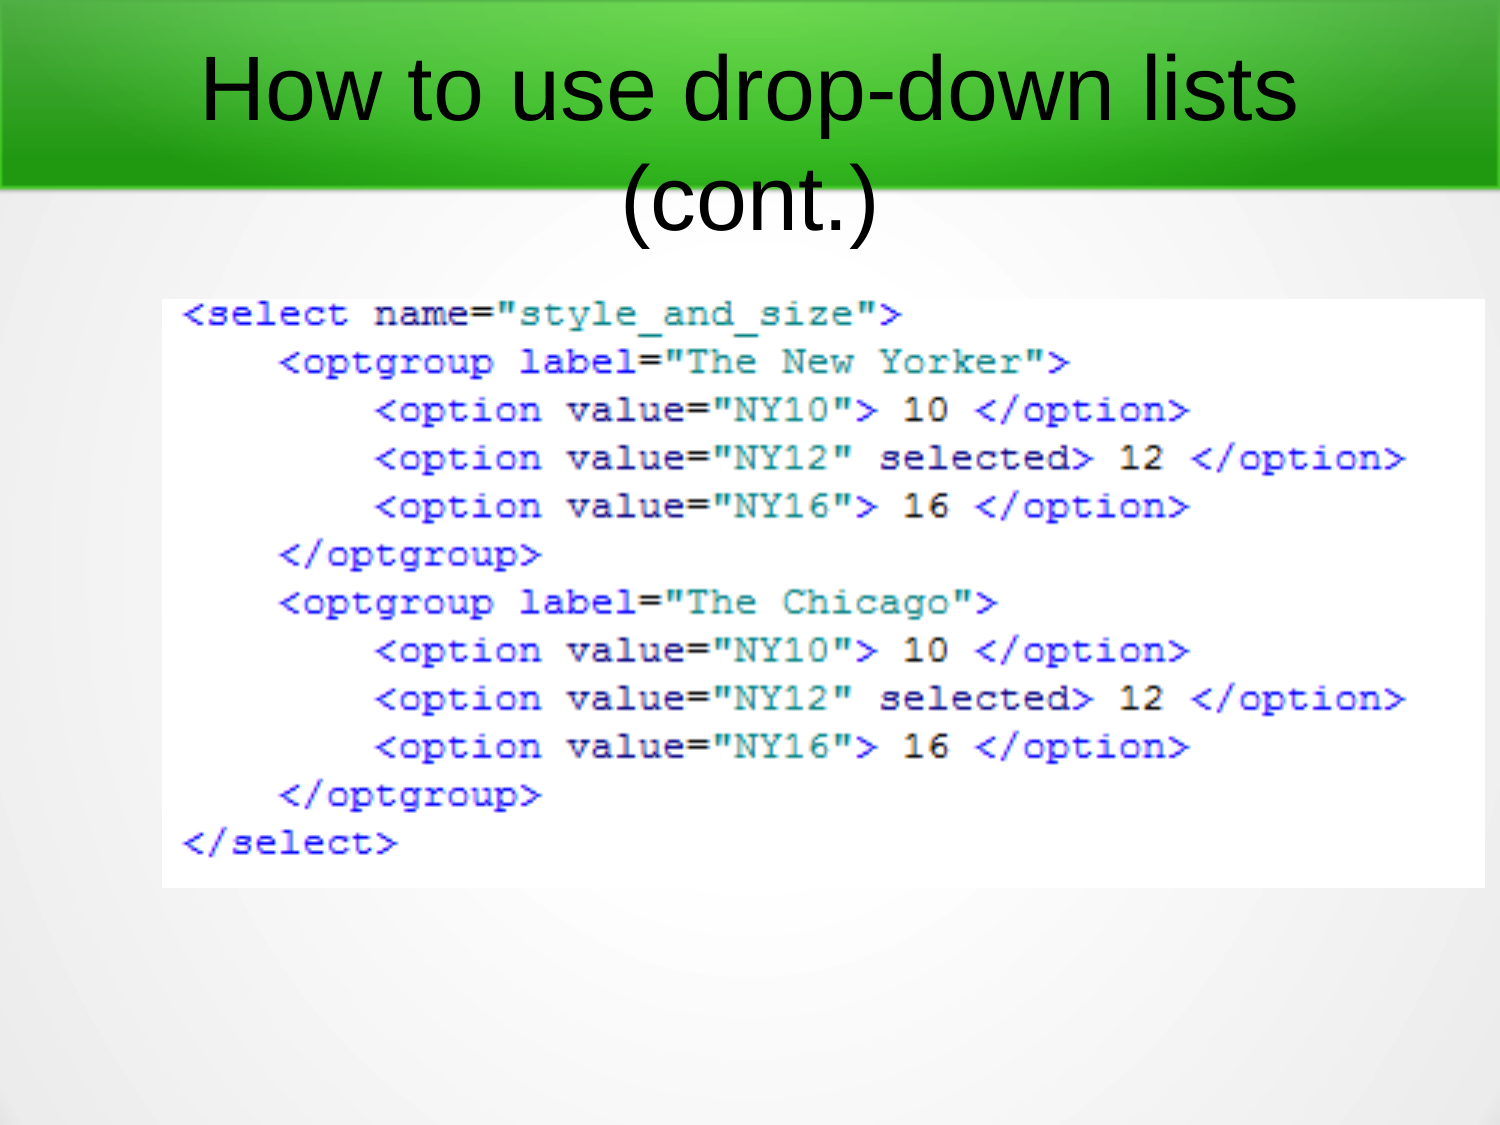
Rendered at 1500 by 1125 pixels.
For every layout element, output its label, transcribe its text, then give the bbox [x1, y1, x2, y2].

picture [0, 0, 1500, 1125]
text_box How to use drop-down lists (cont.) [75, 45, 1425, 233]
